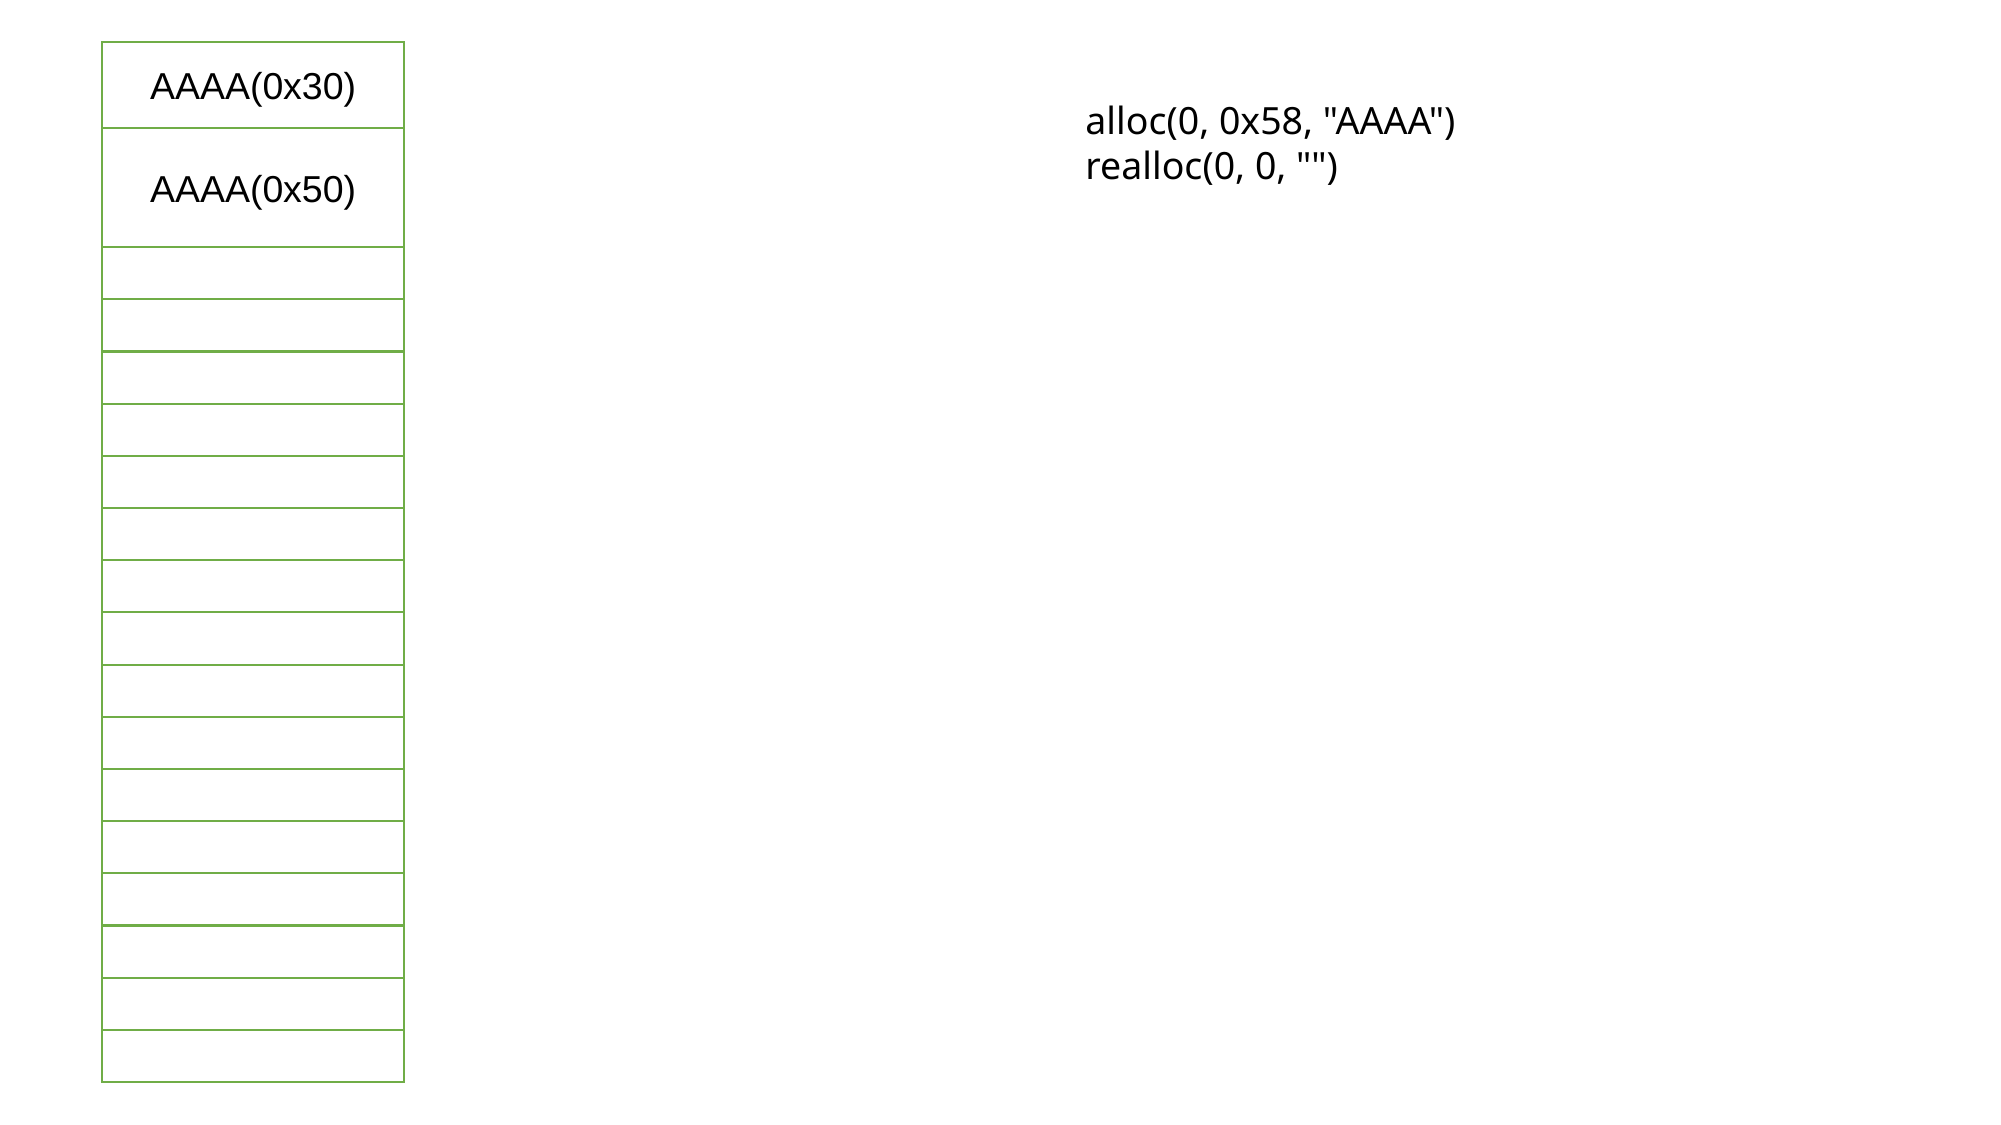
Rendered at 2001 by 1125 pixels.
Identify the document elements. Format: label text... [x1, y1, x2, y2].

text_box [101, 559, 405, 611]
text_box [101, 507, 405, 559]
text_box AAAA(0x50) [101, 127, 405, 248]
text_box alloc(0, 0x58, "AAAA") realloc(0, 0, "") [1070, 89, 1700, 194]
text_box [101, 925, 405, 977]
text_box [101, 716, 405, 768]
text_box [101, 820, 405, 872]
text_box [101, 611, 405, 664]
text_box [101, 350, 405, 403]
text_box [101, 872, 405, 925]
text_box [101, 977, 405, 1029]
text_box AAAA(0x30) [101, 41, 405, 127]
text_box [101, 768, 405, 820]
text_box [101, 248, 405, 298]
text_box [101, 298, 405, 350]
text_box [101, 403, 405, 455]
text_box [101, 455, 405, 507]
text_box [101, 664, 405, 716]
text_box [101, 1029, 405, 1083]
